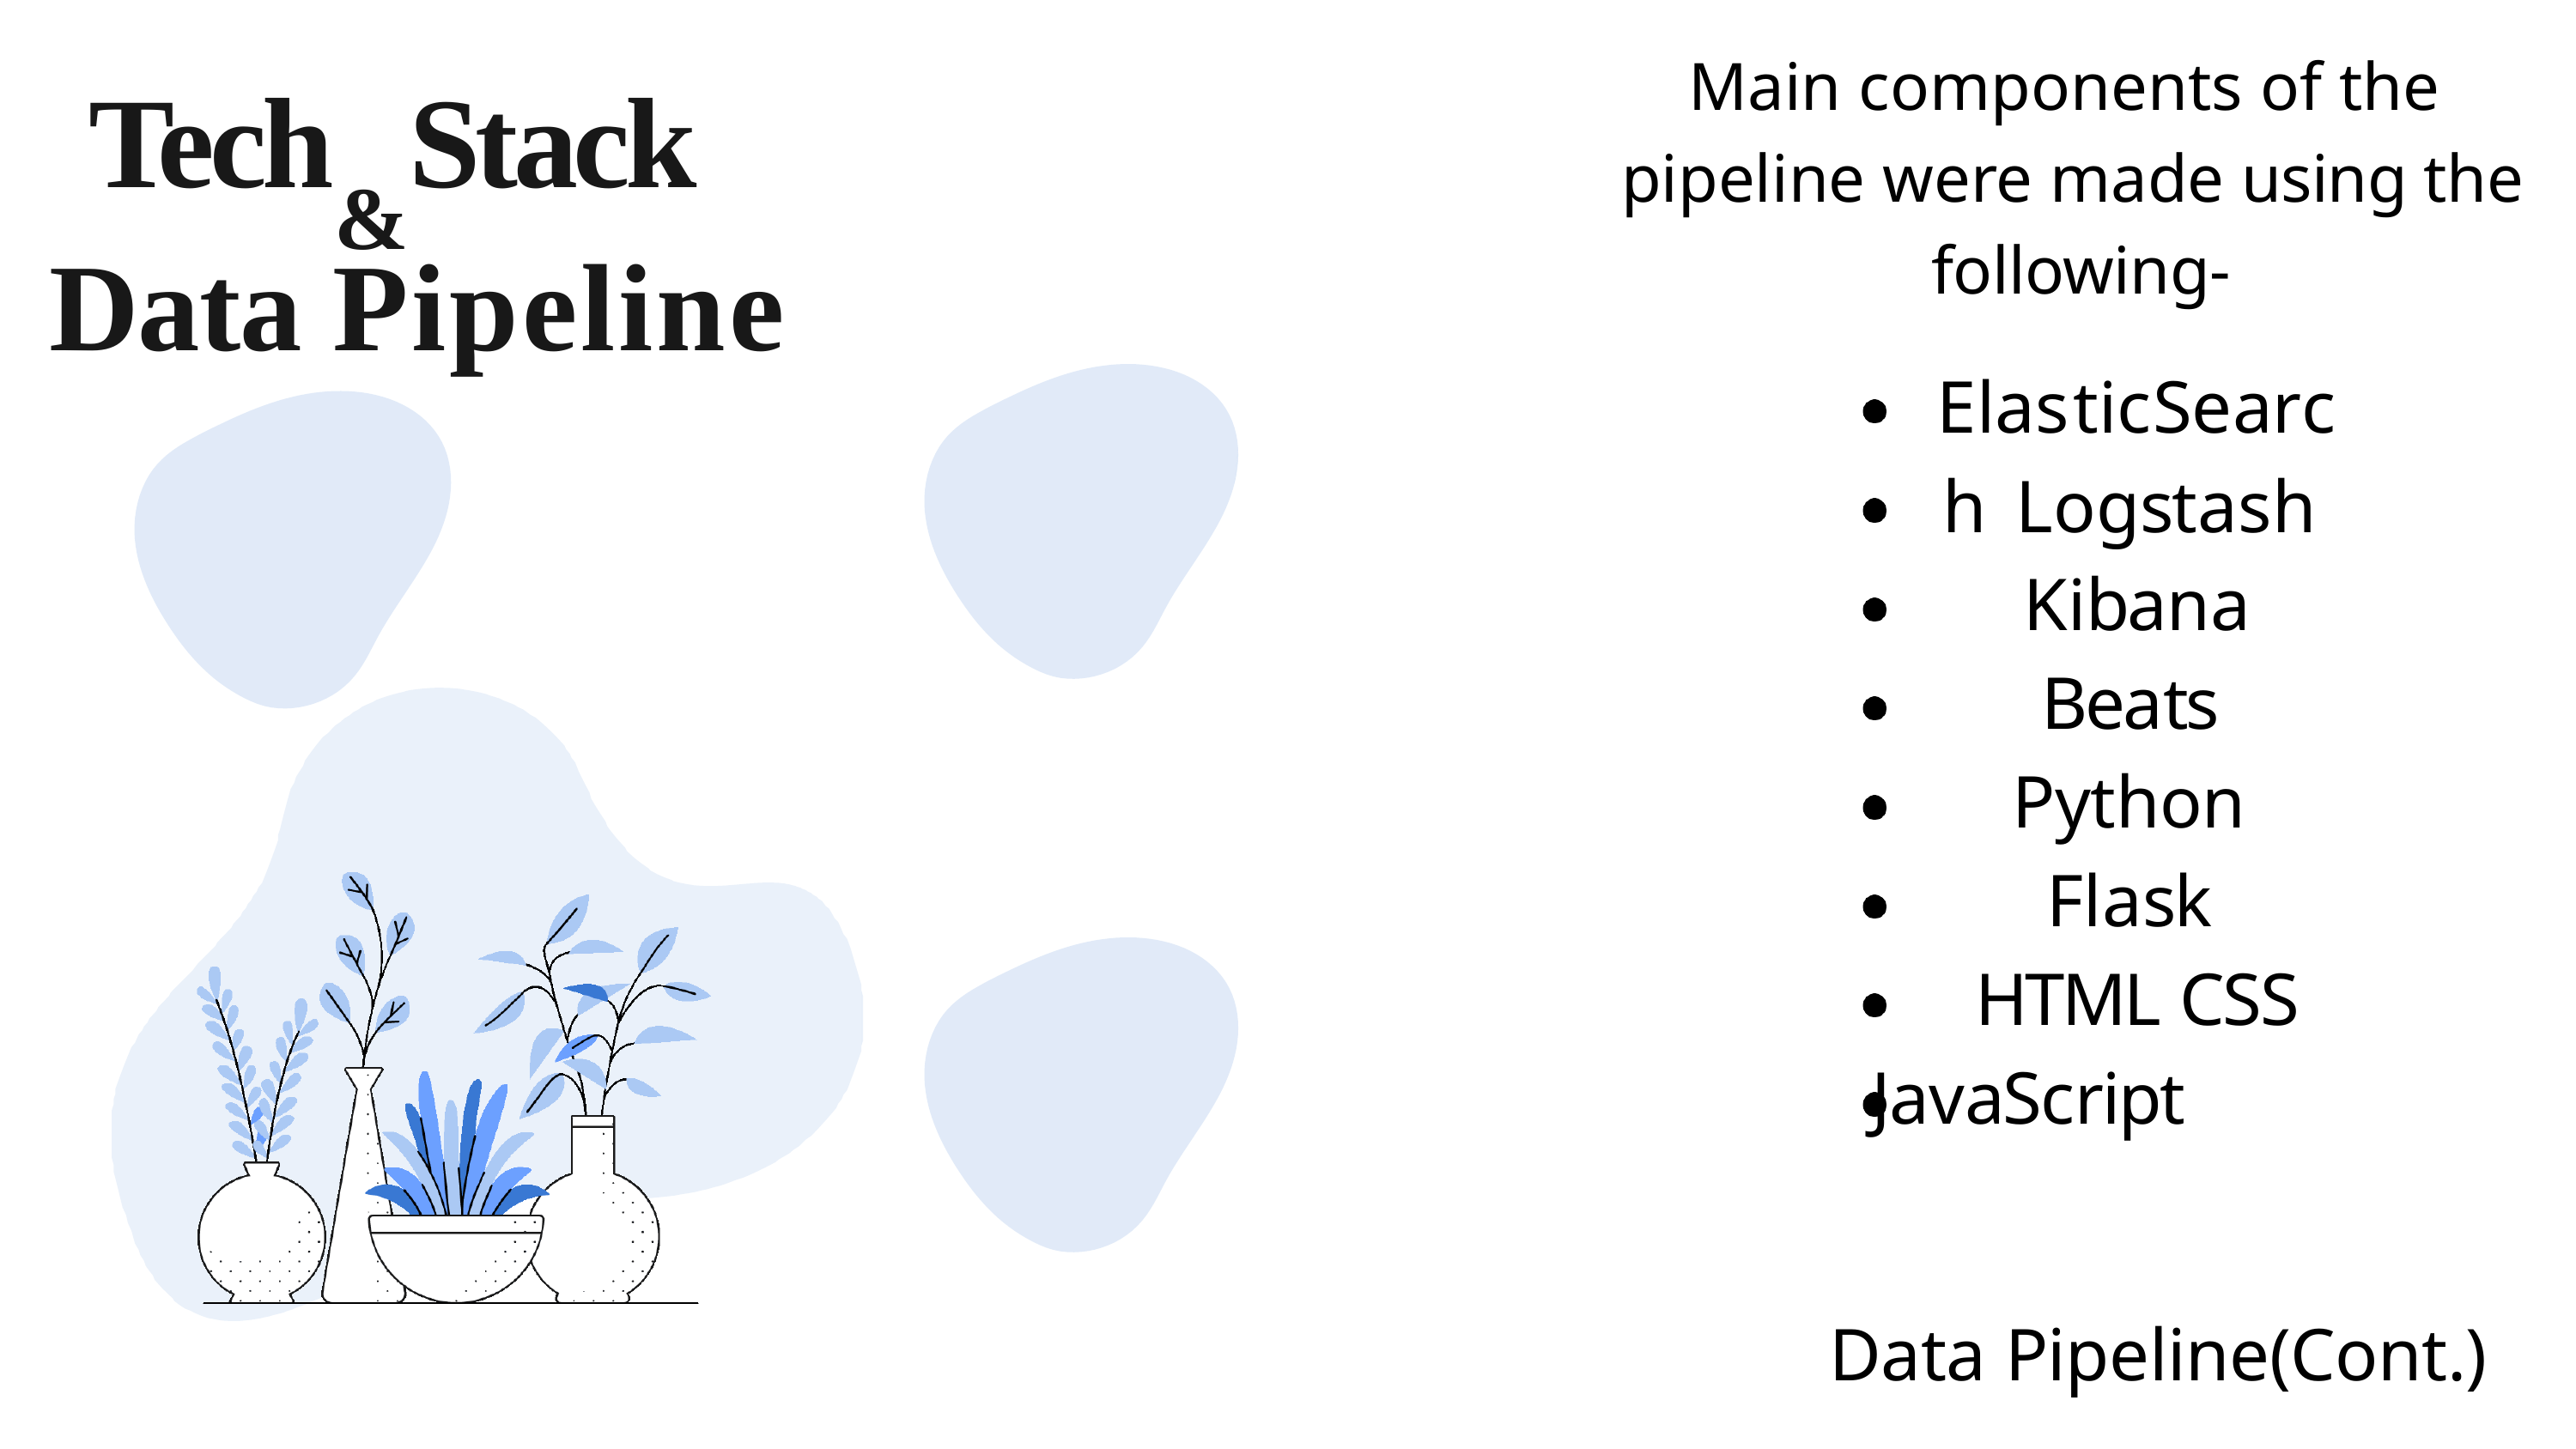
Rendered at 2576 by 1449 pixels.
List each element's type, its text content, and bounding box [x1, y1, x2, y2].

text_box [111, 687, 864, 1322]
title Tech&Stack [83, 31, 713, 224]
text_box [924, 937, 1239, 1252]
text_box Main components of the pipeline were made using the following- ElasticSearch Logstash Kibana Beats Python Flask HTML CSS JavaScript [1616, 30, 2528, 1139]
text_box [924, 364, 1239, 679]
text_box [134, 391, 452, 686]
text_box Data Pipeline [47, 224, 792, 376]
text_box Data Pipeline(Cont.) [1827, 1307, 2492, 1396]
